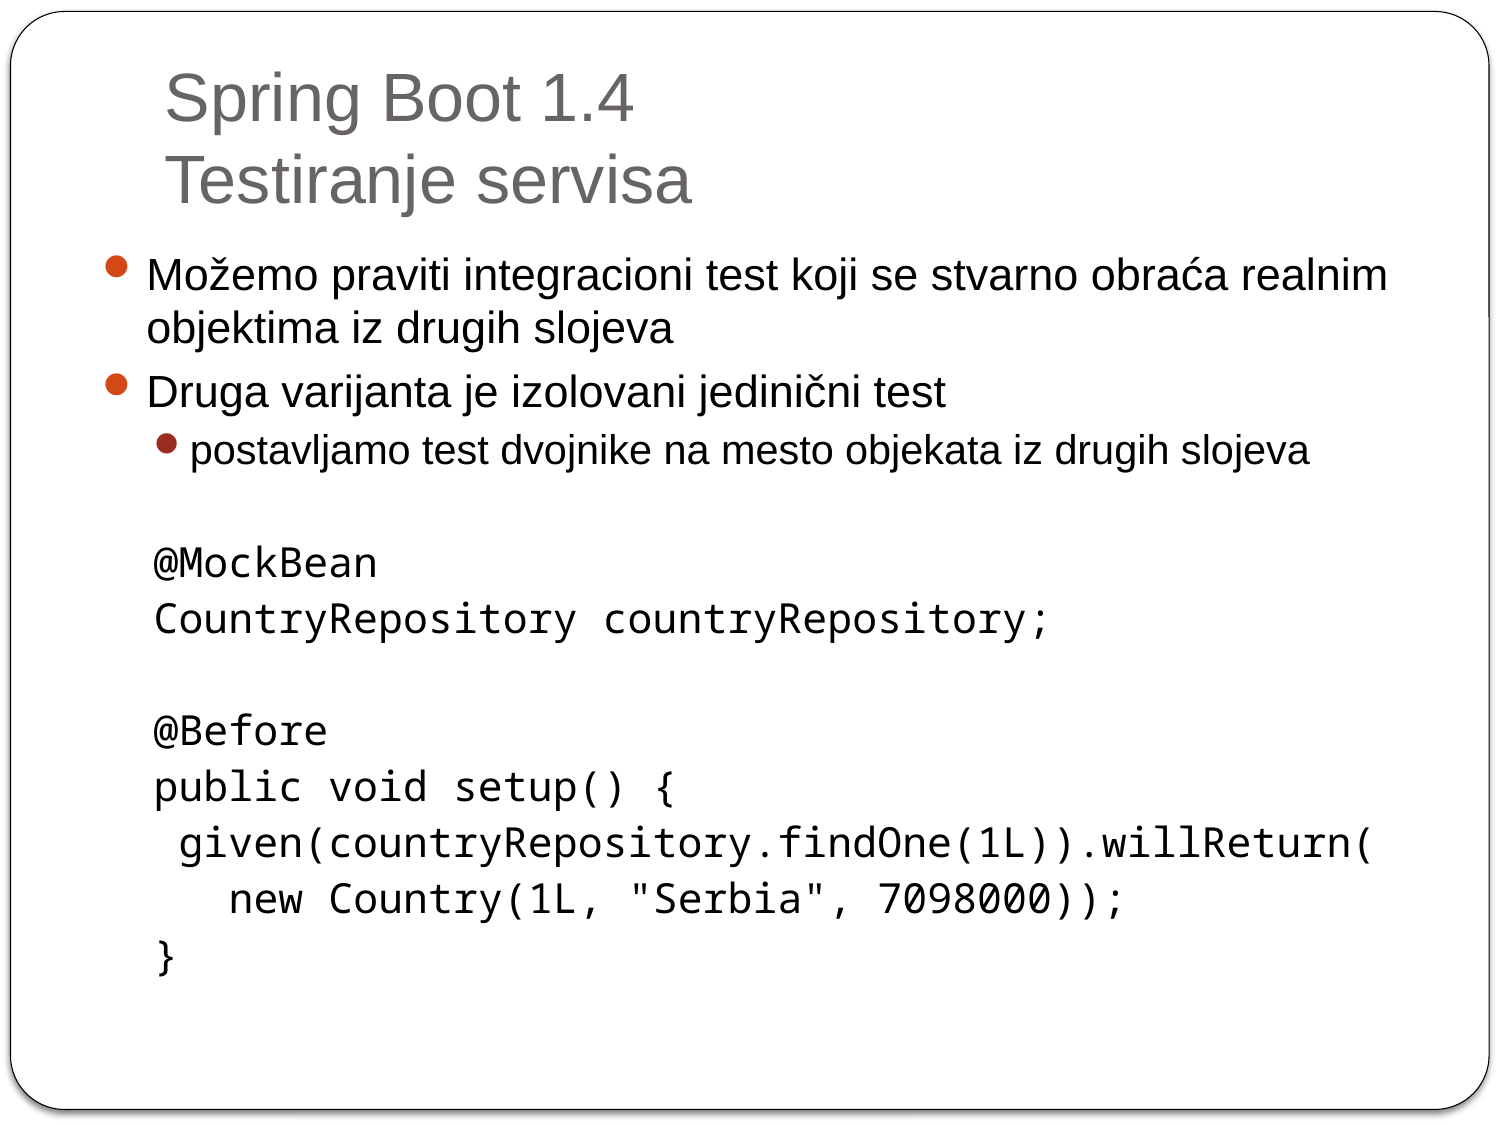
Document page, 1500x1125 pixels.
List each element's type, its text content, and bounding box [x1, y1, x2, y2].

list Možemo praviti integracioni test koji se stvarno obraća realnim objektima iz drugih slojeva Druga varijanta je izolovani jedinični test postavljamo test dvojnike na mesto objekata iz drugih slojeva @MockBean CountryRepository countryRepository; @Before public void setup() { given(countryRepository.findOne(1L)).willReturn( new Country(1L, "Serbia", 7098000)); } [87, 237, 1425, 988]
title Spring Boot 1.4 Testiranje servisa [150, 45, 1425, 233]
